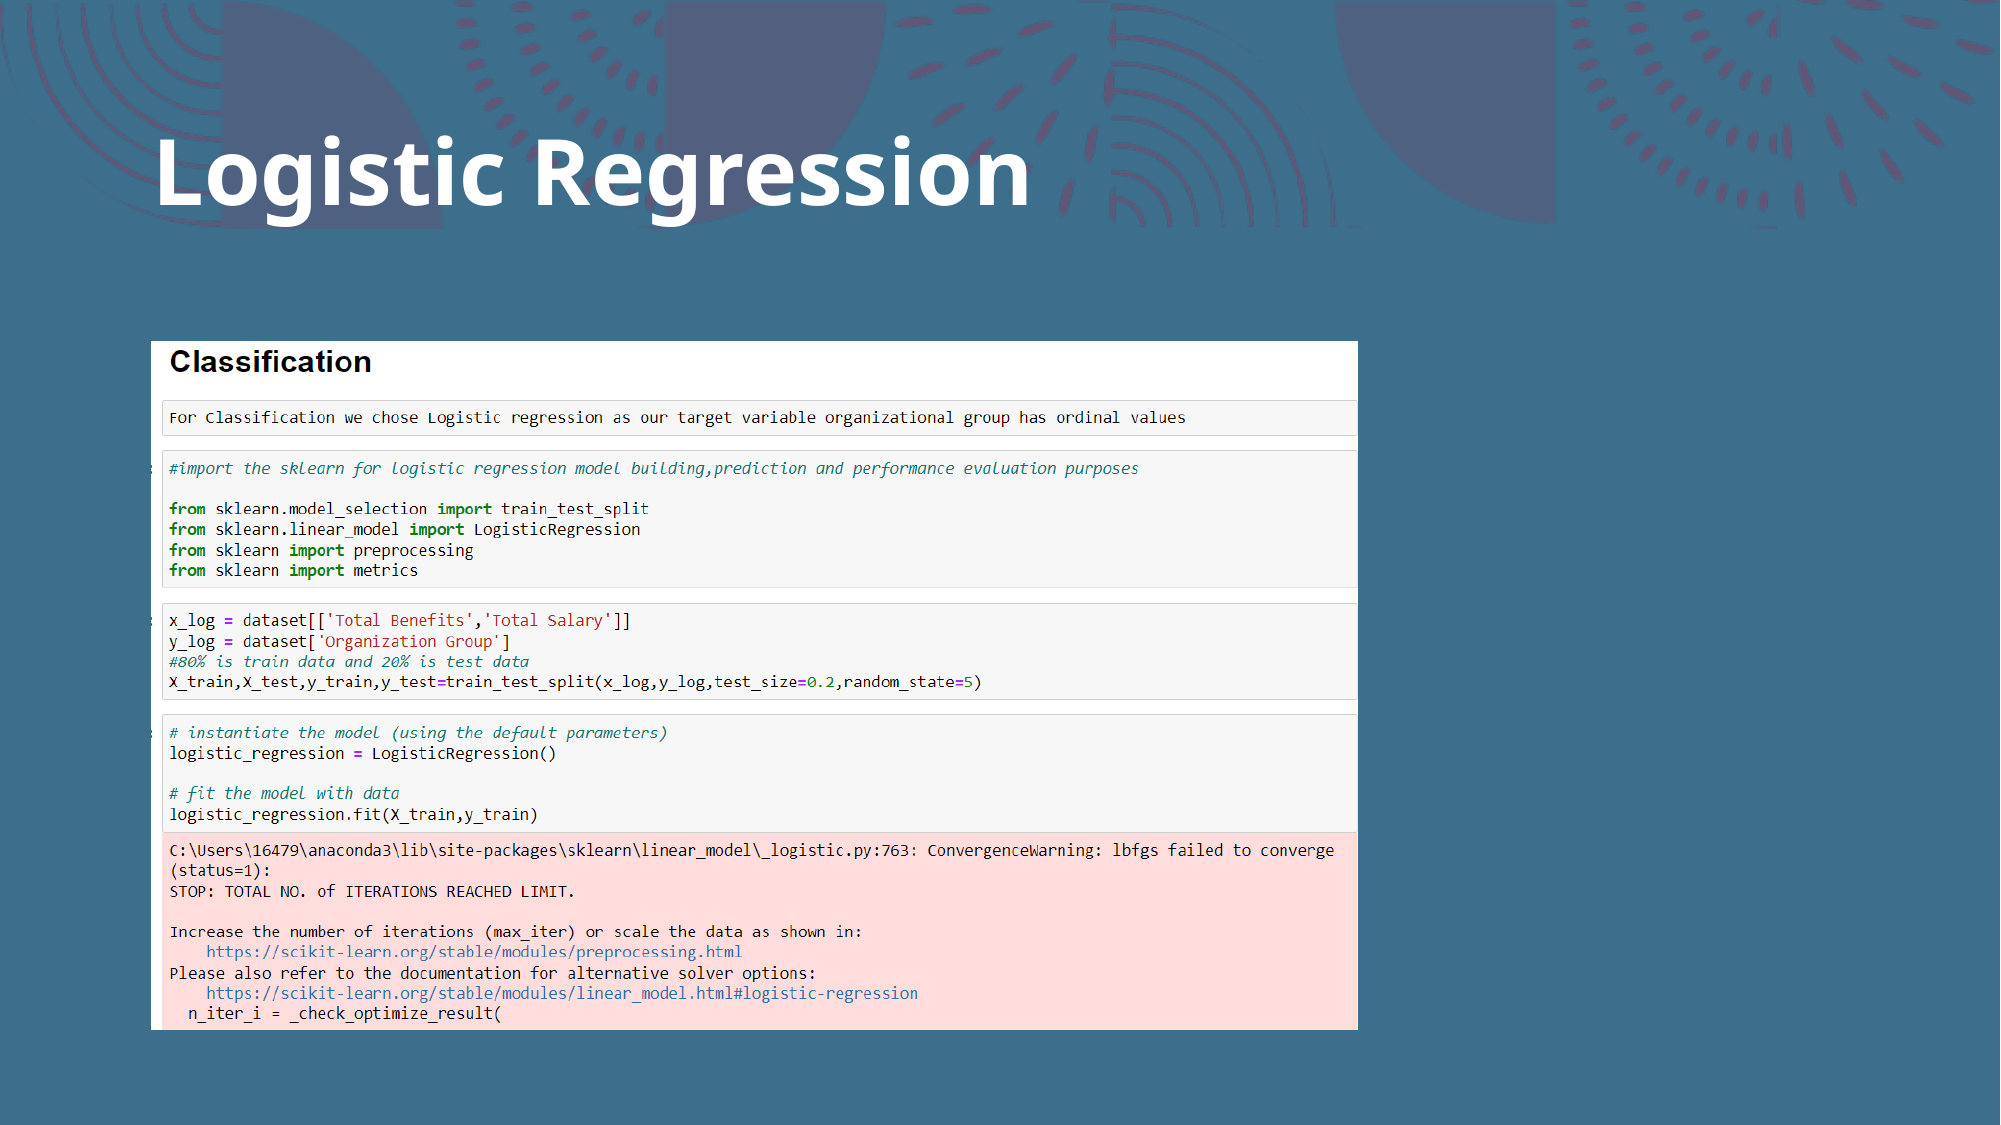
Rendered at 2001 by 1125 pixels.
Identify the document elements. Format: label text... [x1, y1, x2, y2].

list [151, 341, 1358, 1030]
title Logistic Regression [137, 60, 1863, 278]
